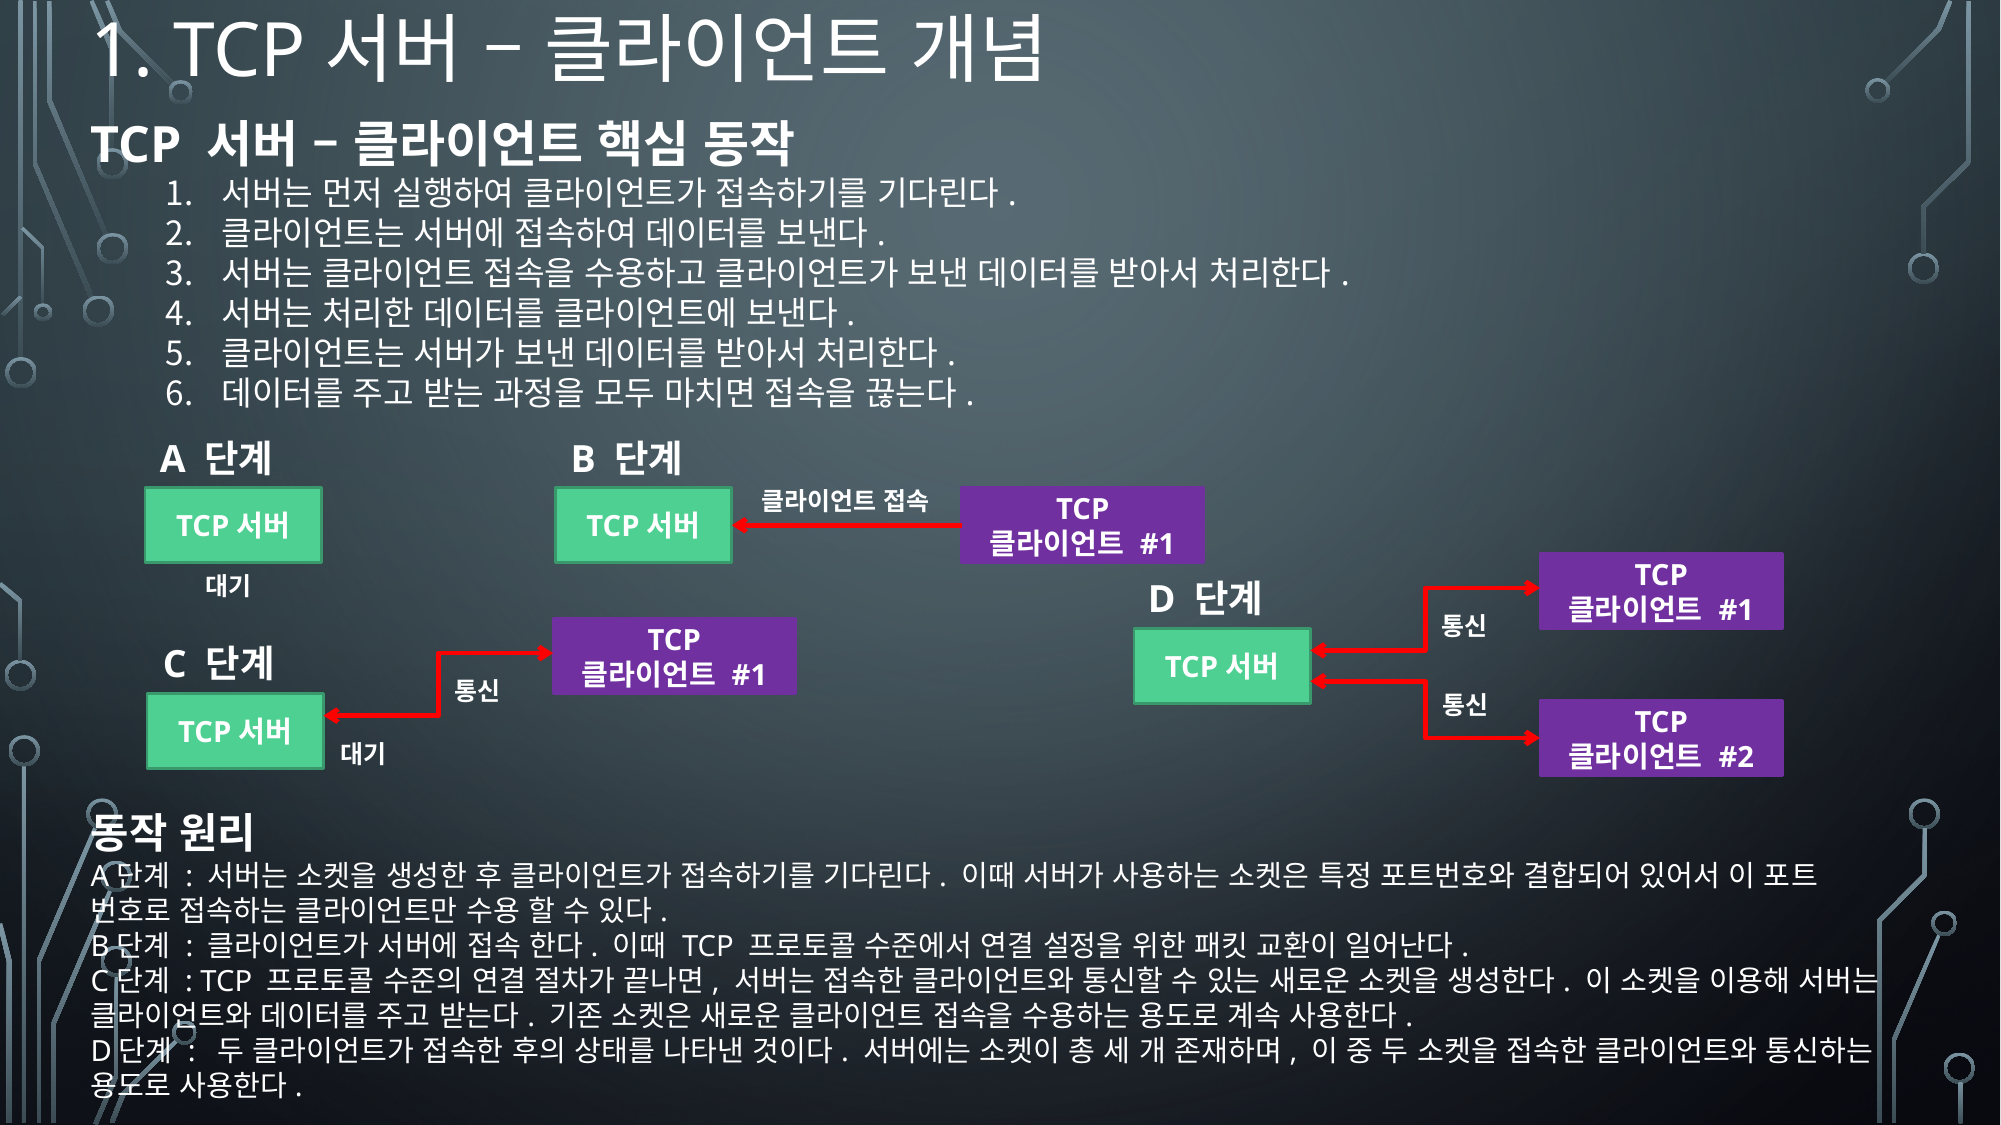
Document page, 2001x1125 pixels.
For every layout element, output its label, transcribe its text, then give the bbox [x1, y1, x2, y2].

title 1. TCP서버 – 클라이언트 개념 [75, 0, 1916, 105]
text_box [142, 426, 1783, 777]
text_box TCP 서버 – 클라이언트 핵심 동작 서버는 먼저 실행하여 클라이언트가 접속하기를 기다린다. 클라이언트는 서버에 접속하여 데이터를 보낸다. 서버는 클라이언트 접속을 수용하고 클라이언트가 보낸 데이터를 받아서 처리한다. 서버는 처리한 데이터를 클라이언트에 보낸다. 클라이언트는 서버가 보낸 데이터를 받아서 처리한다. 데이터를 주고 받는 과정을 모두 마치면 접속을 끊는다. 동작 원리 A단계 : 서버는 소켓을 생성한 후 클라이언트가 접속하기를 기다린다. 이때 서버가 사용하는 소켓은 특정 포트번호와 결합되어 있어서 이 포트 번호로 접속하는 클라이언트만 수용 할 수 있다. B단계 : 클라이언트가 서버에 접속 한다. 이때 TCP 프로토콜 수준에서 연결 설정을 위한 패킷 교환이 일어난다. C단계 : TCP 프로토콜 수준의 연결 절차가 끝나면, 서버는 접속한 클라이언트와 통신할 수 있는 새로운 소켓을 생성한다. 이 소켓을 이용해 서버는 클라이언트와 데이터를 주고 받는다. 기존 소켓은 새로운 클라이언트 접속을 수용하는 용도로 계속 사용한다. D단계 : 두 클라이언트가 접속한 후의 상태를 나타낸 것이다. 서버에는 소켓이 총 세 개 존재하며, 이 중 두 소켓을 접속한 클라이언트와 통신하는 용도로 사용한다. [75, 105, 1916, 1110]
